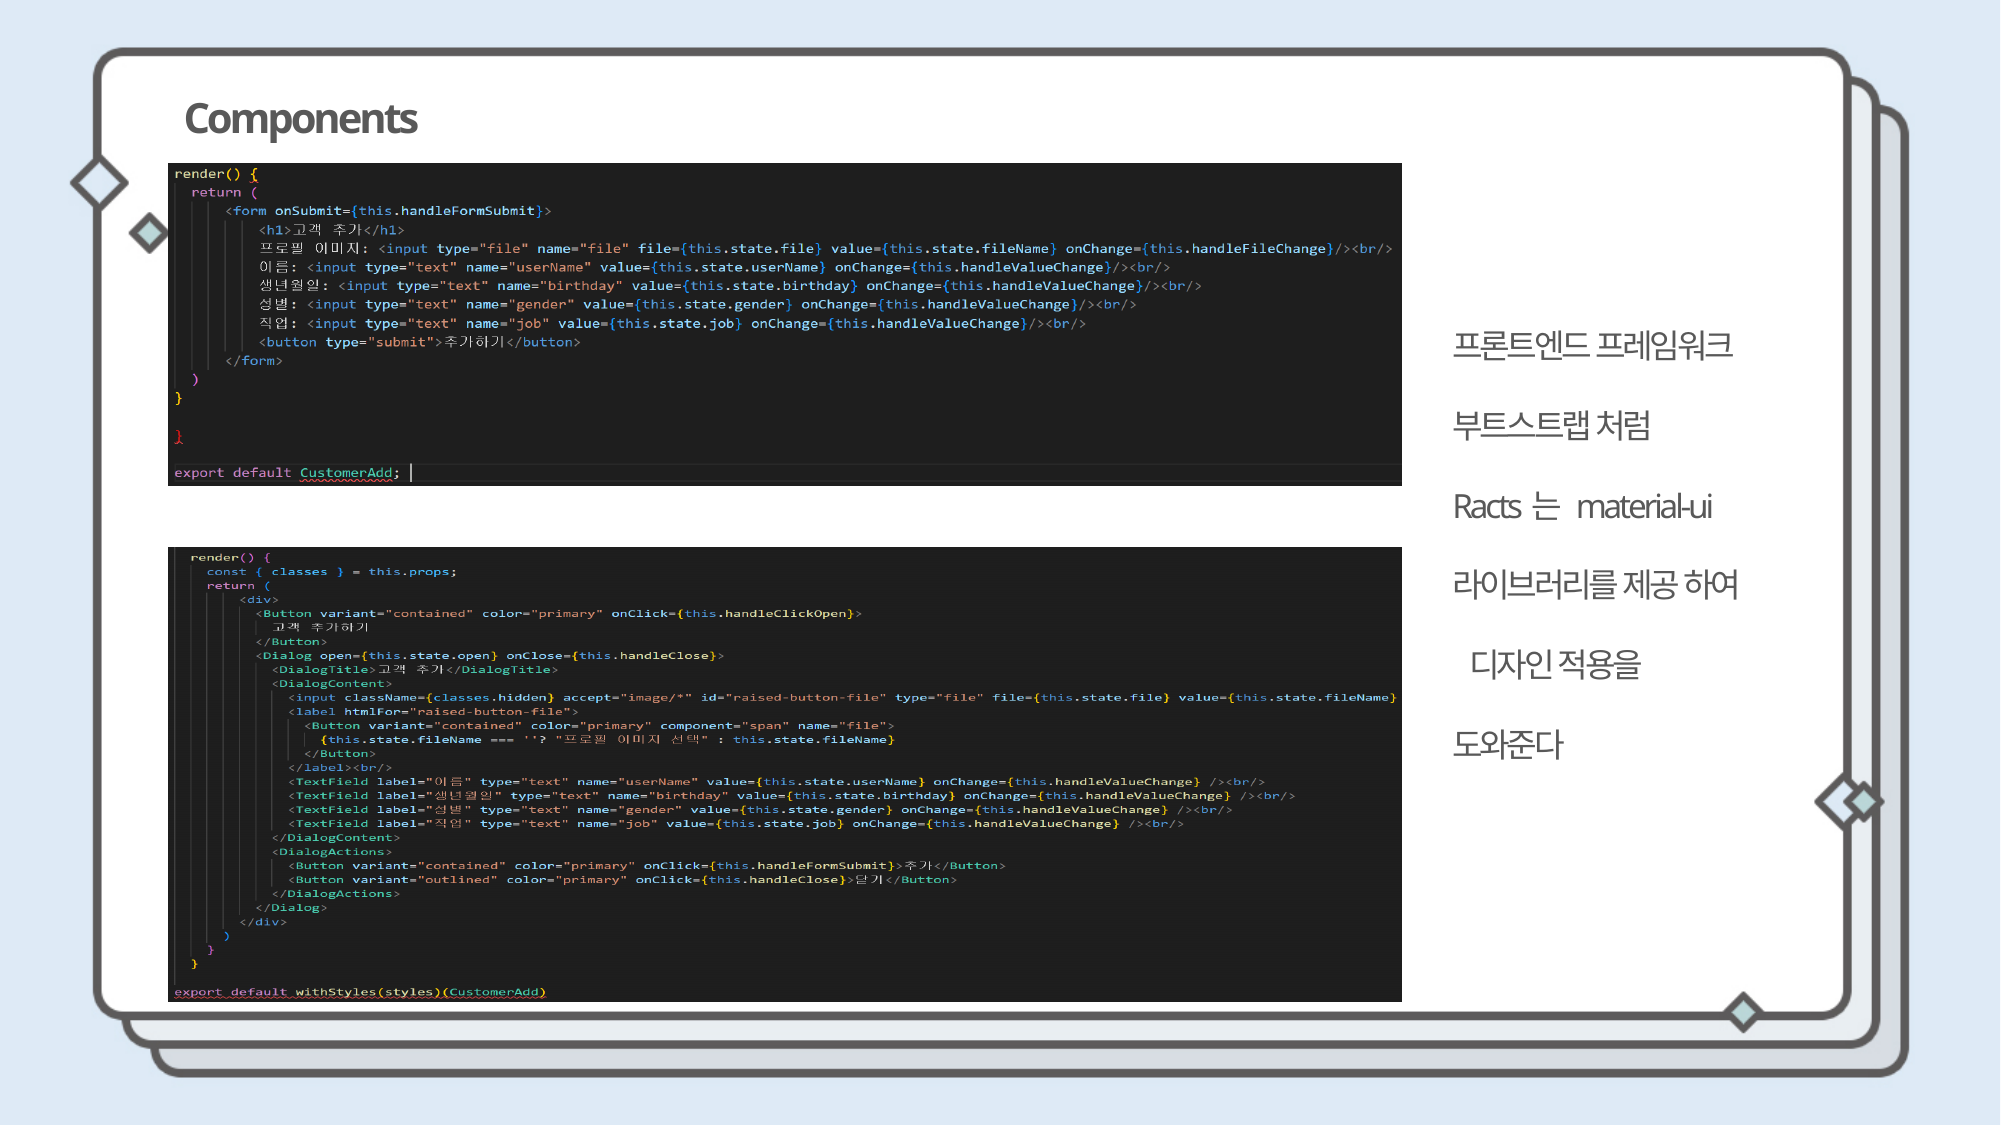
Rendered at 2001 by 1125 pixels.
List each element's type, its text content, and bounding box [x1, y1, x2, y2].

text_box 프론트엔드 프레임워크 부트스트랩 처럼 Racts는 material-ui 라이브러리를 제공 하여 디자인 적용을 도와준다 [1437, 317, 1788, 772]
picture [0, 0, 2001, 1125]
text_box Components [168, 84, 822, 150]
